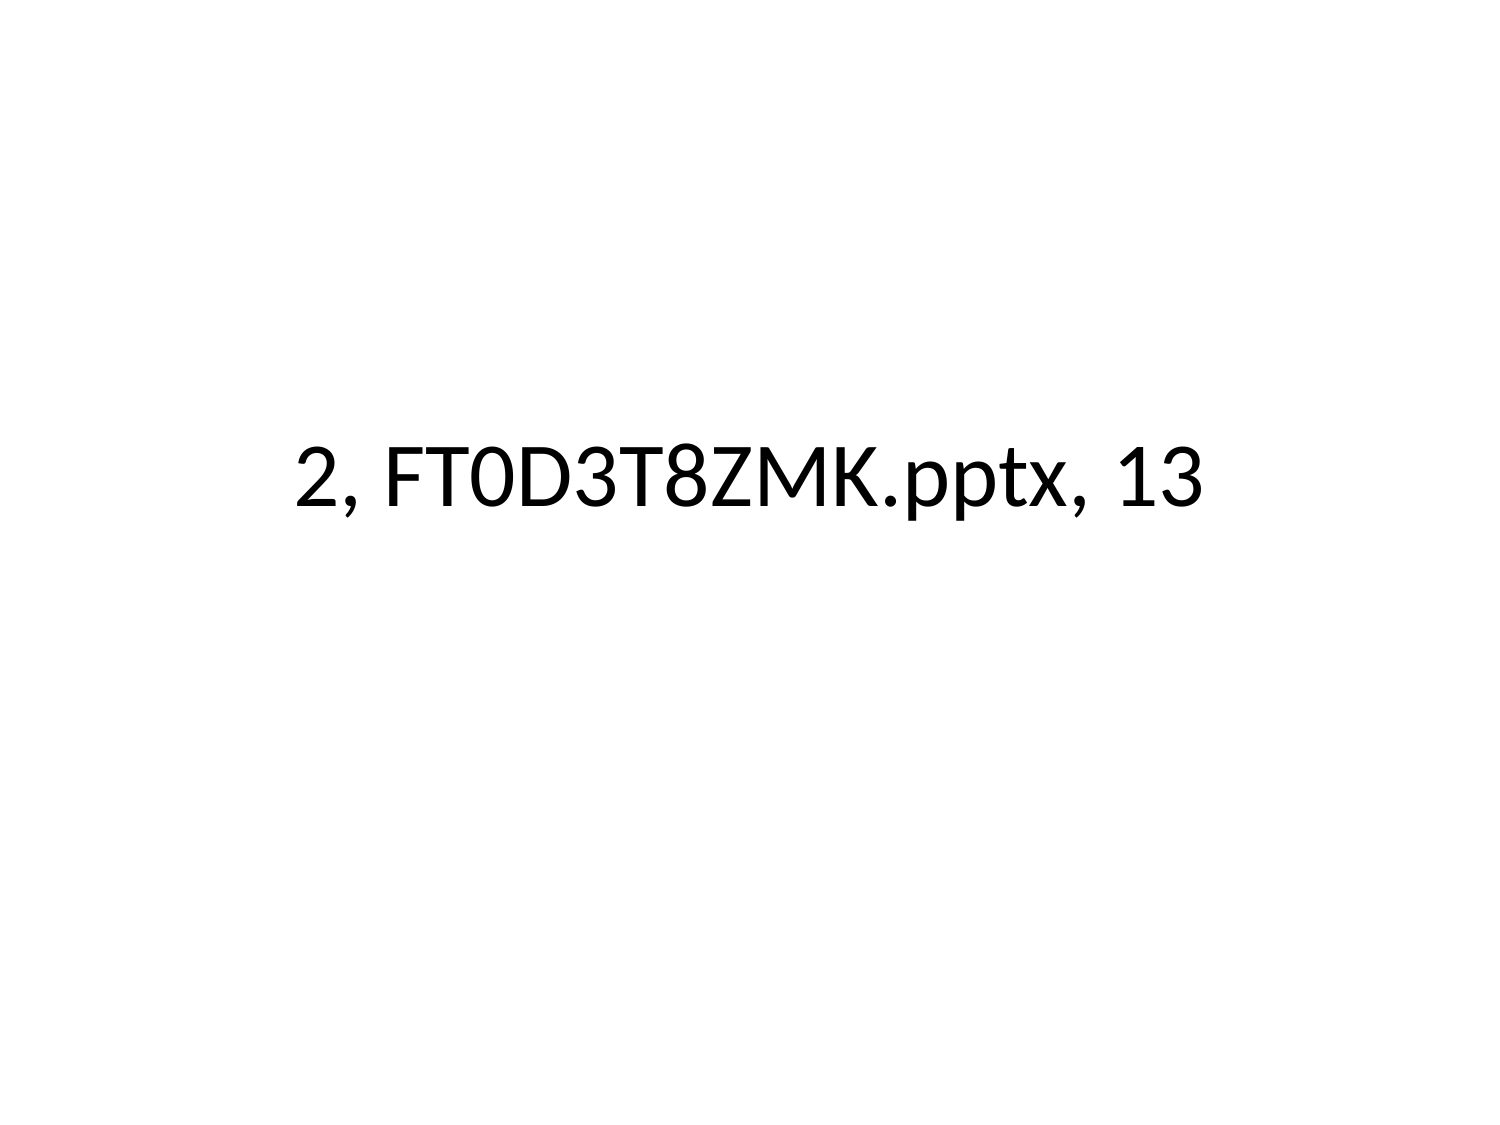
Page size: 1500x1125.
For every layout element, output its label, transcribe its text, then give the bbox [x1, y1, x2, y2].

title 2, FT0D3T8ZMK.pptx, 13 [112, 349, 1388, 591]
